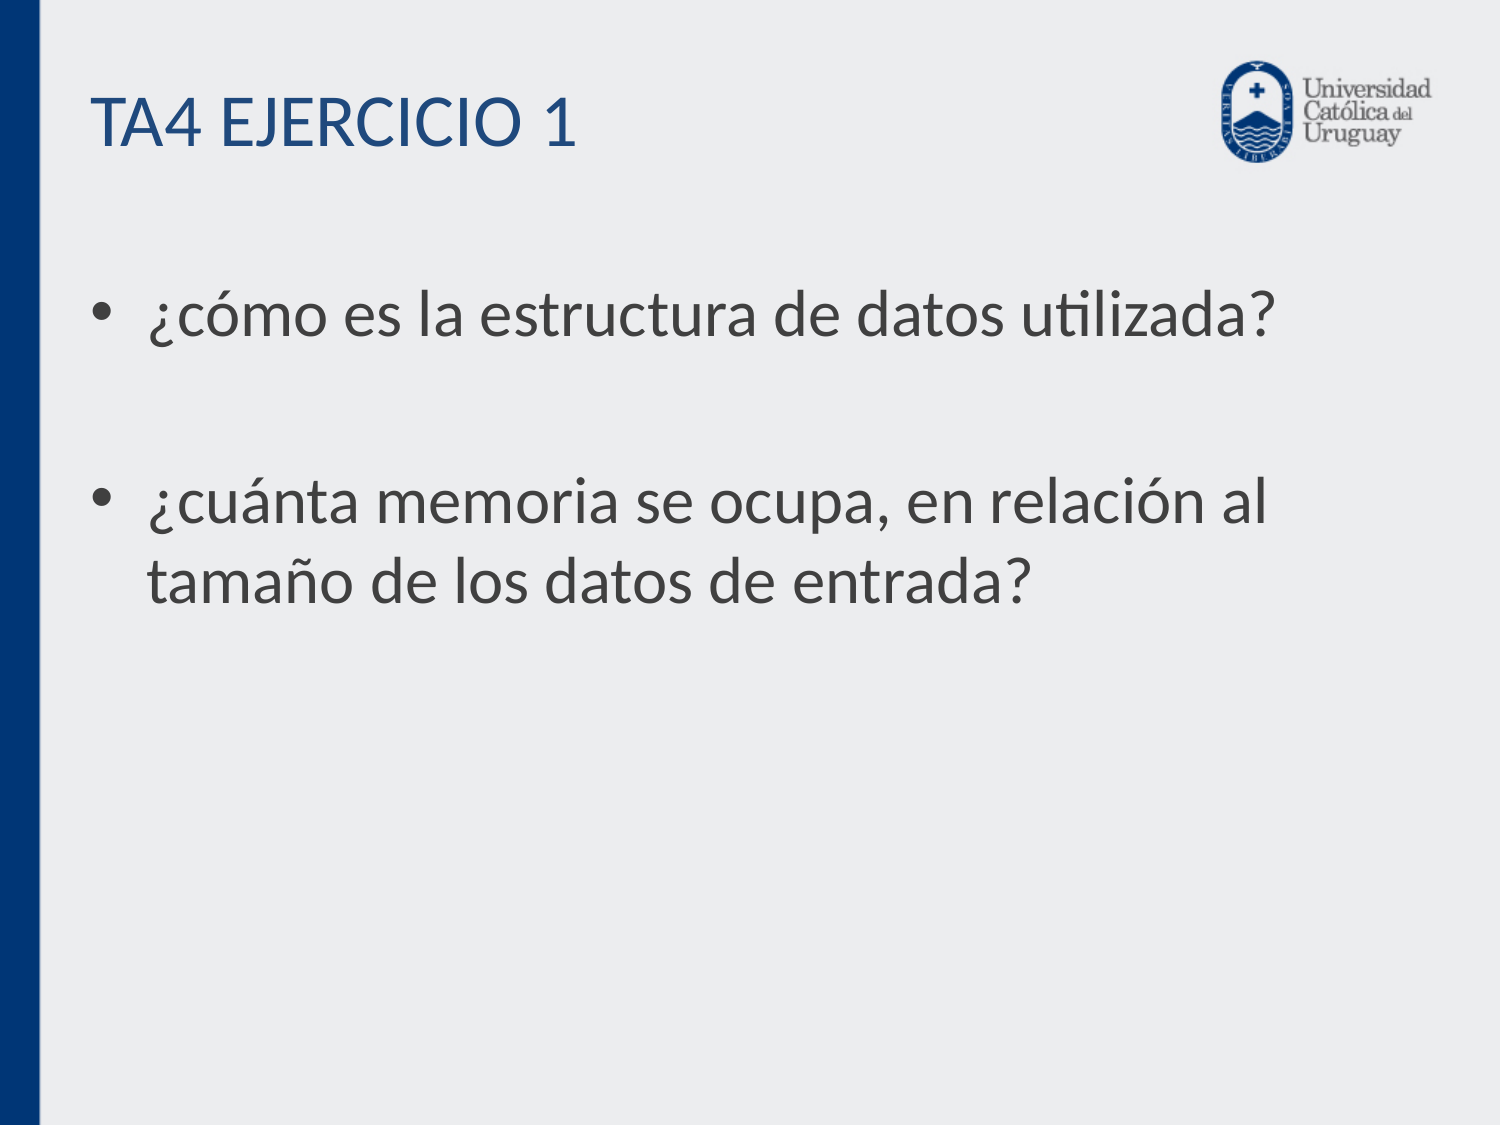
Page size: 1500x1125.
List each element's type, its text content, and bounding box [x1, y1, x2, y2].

list ¿cómo es la estructura de datos utilizada? ¿cuánta memoria se ocupa, en relación al tamaño de los datos de entrada? [75, 262, 1425, 1083]
picture [0, 0, 1500, 1125]
title TA4 EJERCICIO 1 [75, 0, 1140, 233]
